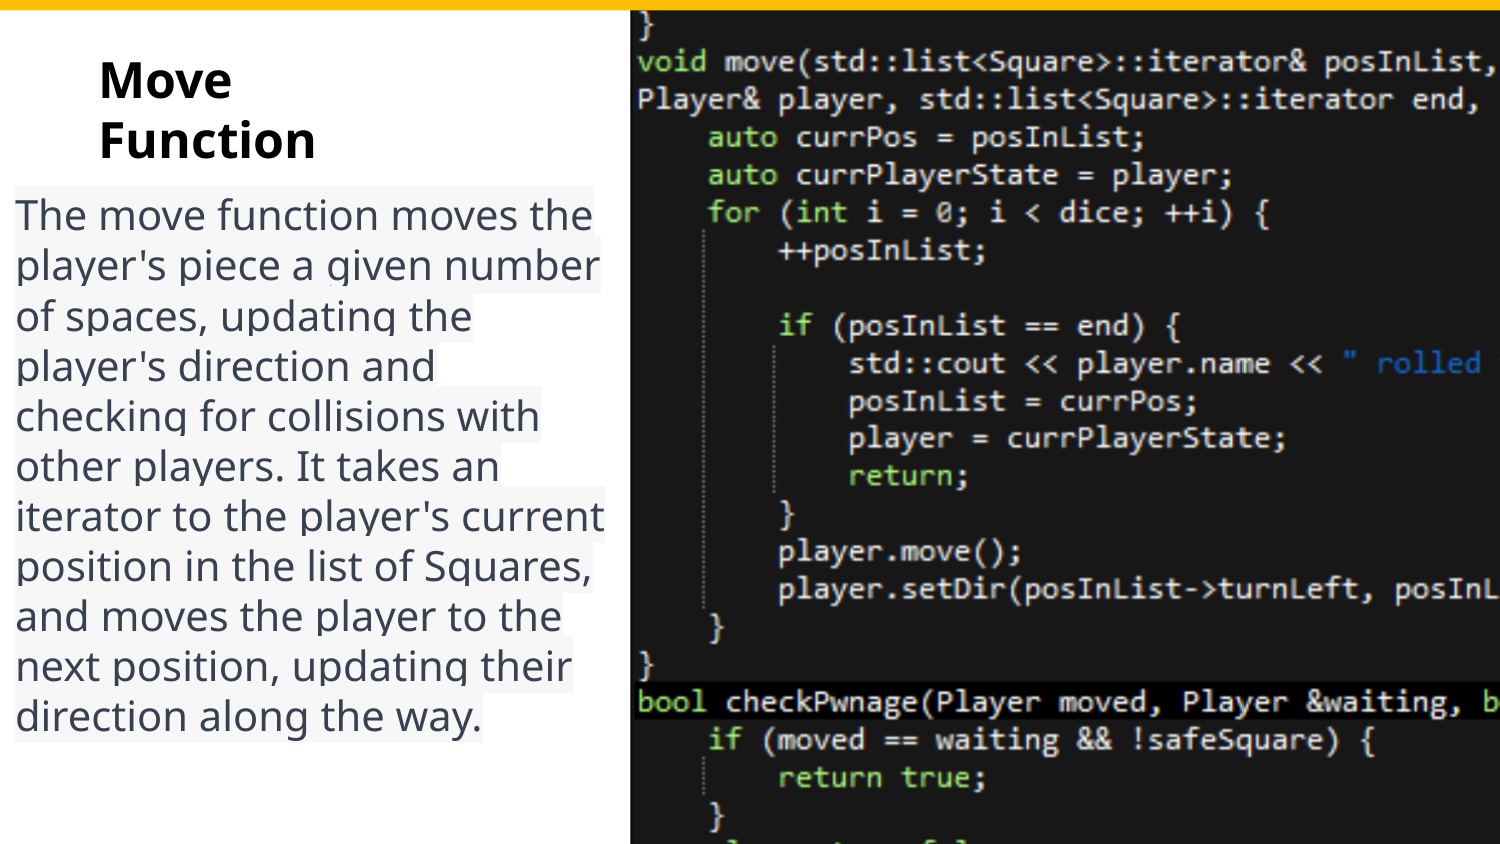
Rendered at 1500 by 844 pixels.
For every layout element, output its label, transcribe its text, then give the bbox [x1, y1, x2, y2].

text_box The move function moves the player's piece a given number of spaces, updating the player's direction and checking for collisions with other players. It takes an iterator to the player's current position in the list of Squares, and moves the player to the next position, updating their direction along the way. [0, 174, 624, 738]
text_box Move Function [83, 33, 447, 117]
picture [630, 0, 1500, 844]
text_box [0, 0, 627, 11]
